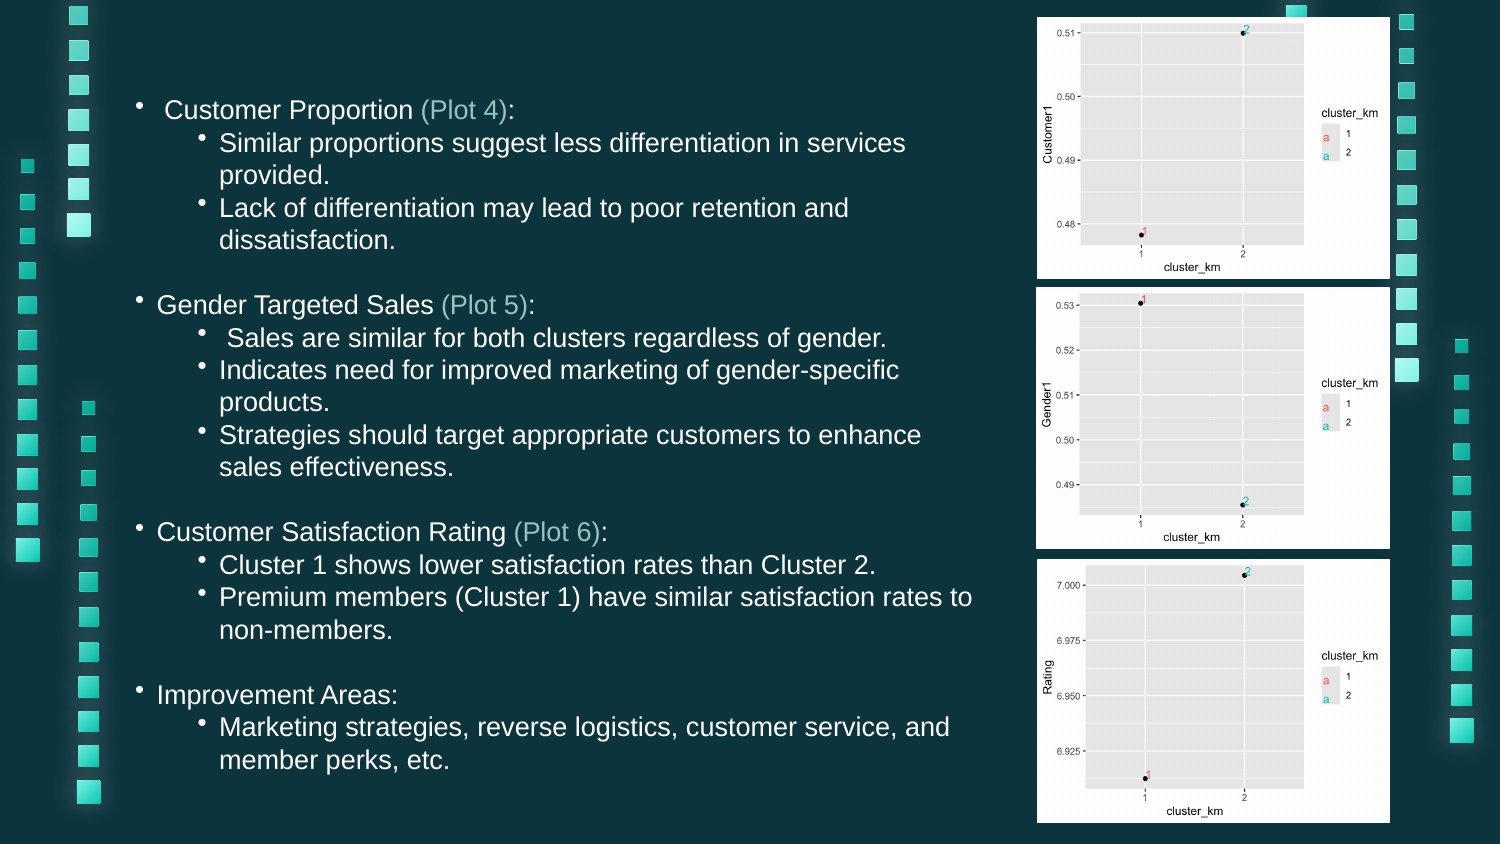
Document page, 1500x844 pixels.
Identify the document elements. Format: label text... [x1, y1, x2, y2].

picture [1036, 17, 1390, 279]
picture [1035, 287, 1390, 549]
picture [1036, 559, 1390, 823]
text_box Customer Proportion (Plot 4): Similar proportions suggest less differentiation in services provided. Lack of differentiation may lead to poor retention and dissatisfaction. Gender Targeted Sales (Plot 5): Sales are similar for both clusters regardless of gender. Indicates need for improved marketing of gender-specific products. Strategies should target appropriate customers to enhance sales effectiveness. Customer Satisfaction Rating (Plot 6): Cluster 1 shows lower satisfaction rates than Cluster 2. Premium members (Cluster 1) have similar satisfaction rates to non-members. Improvement Areas: Marketing strategies, reverse logistics, customer service, and member perks, etc. [127, 52, 981, 783]
